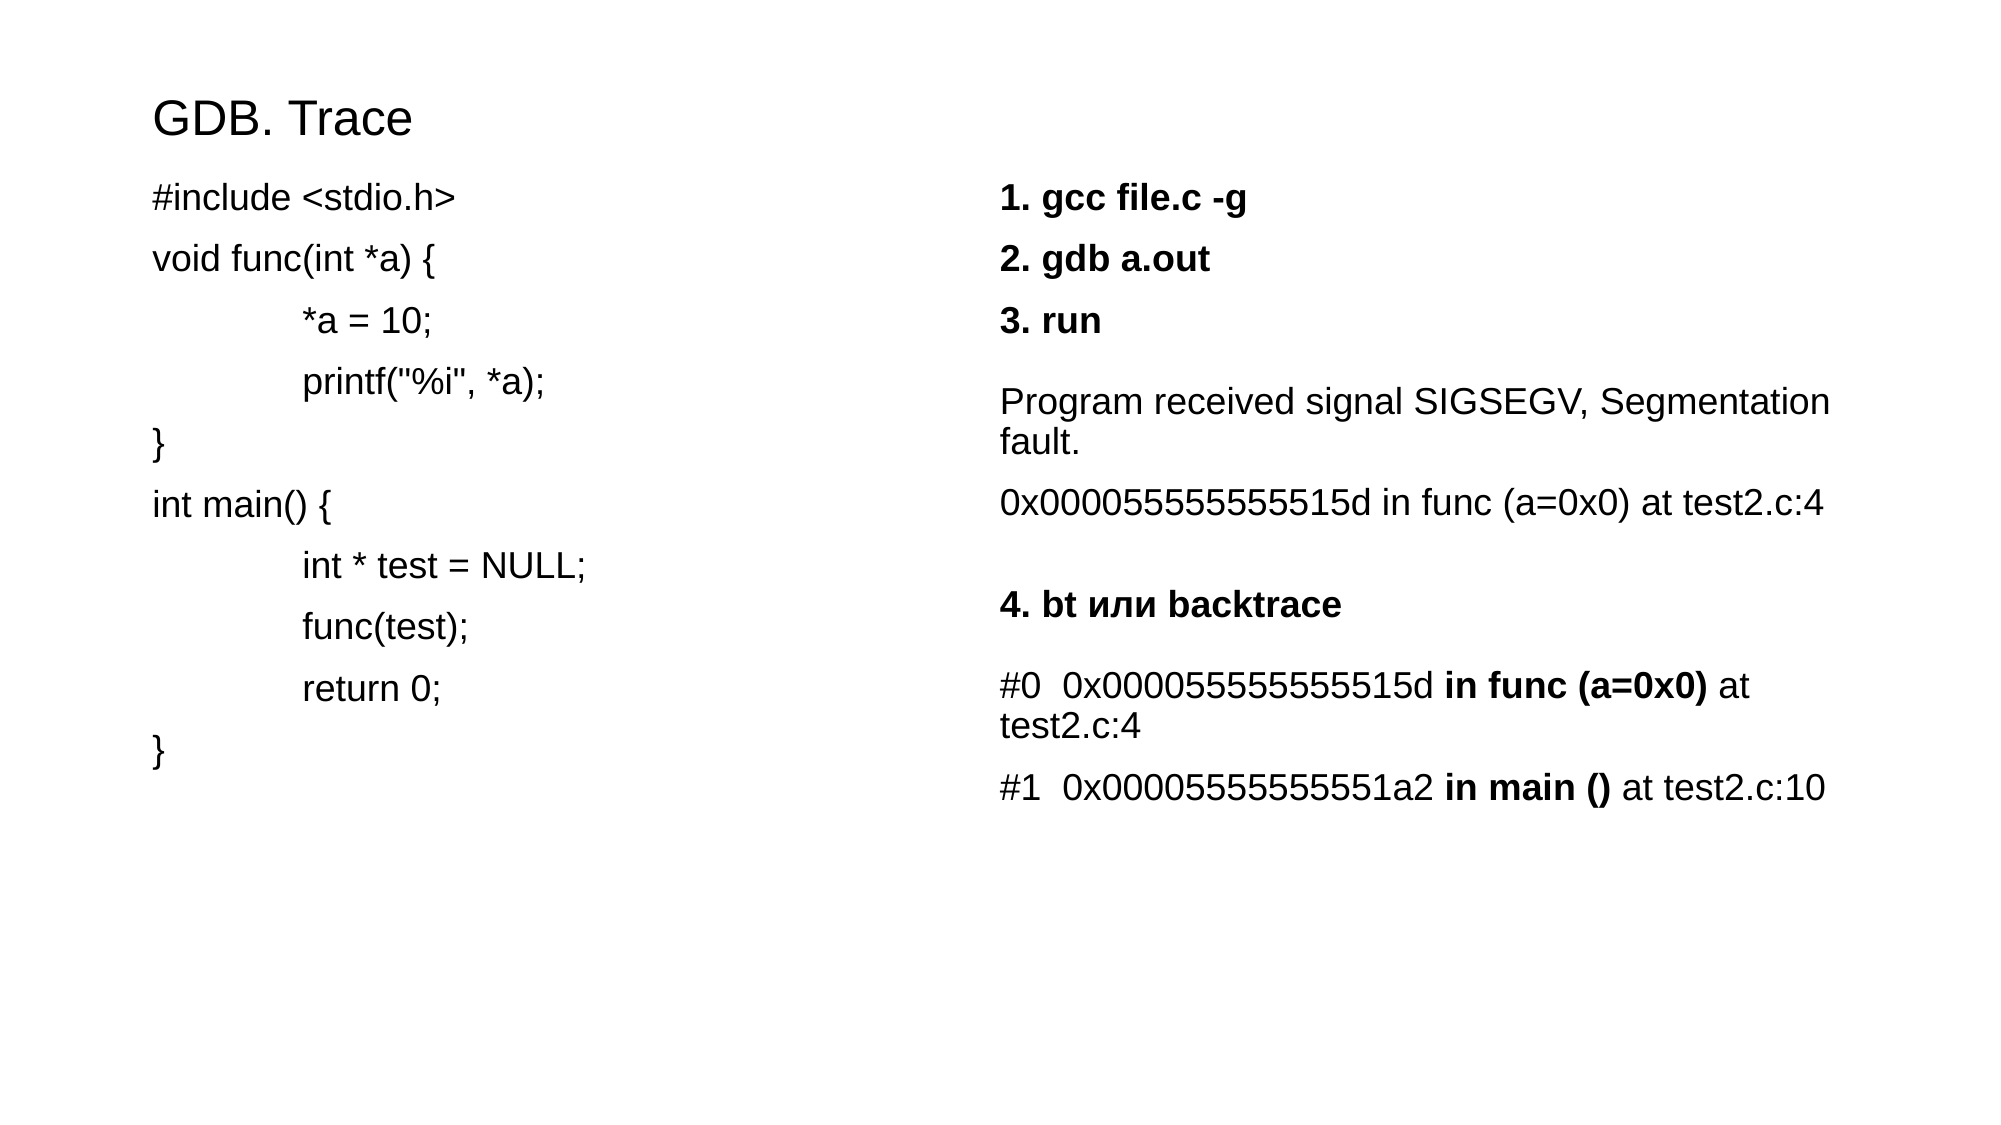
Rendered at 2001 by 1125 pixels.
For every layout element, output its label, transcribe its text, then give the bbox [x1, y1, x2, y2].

list #include <stdio.h> void func(int *a) { *a = 10; printf("%i", *a); } int main() { int * test = NULL; func(test); return 0; } 1. gcc file.c -g 2. gdb a.out 3. run Program received signal SIGSEGV, Segmentation fault. 0x000055555555515d in func (a=0x0) at test2.c:4 4. bt или backtrace #0 0x000055555555515d in func (a=0x0) at test2.c:4 #1 0x00005555555551a2 in main () at test2.c:10 [137, 170, 1863, 1070]
title GDB. Trace [137, 59, 1863, 170]
